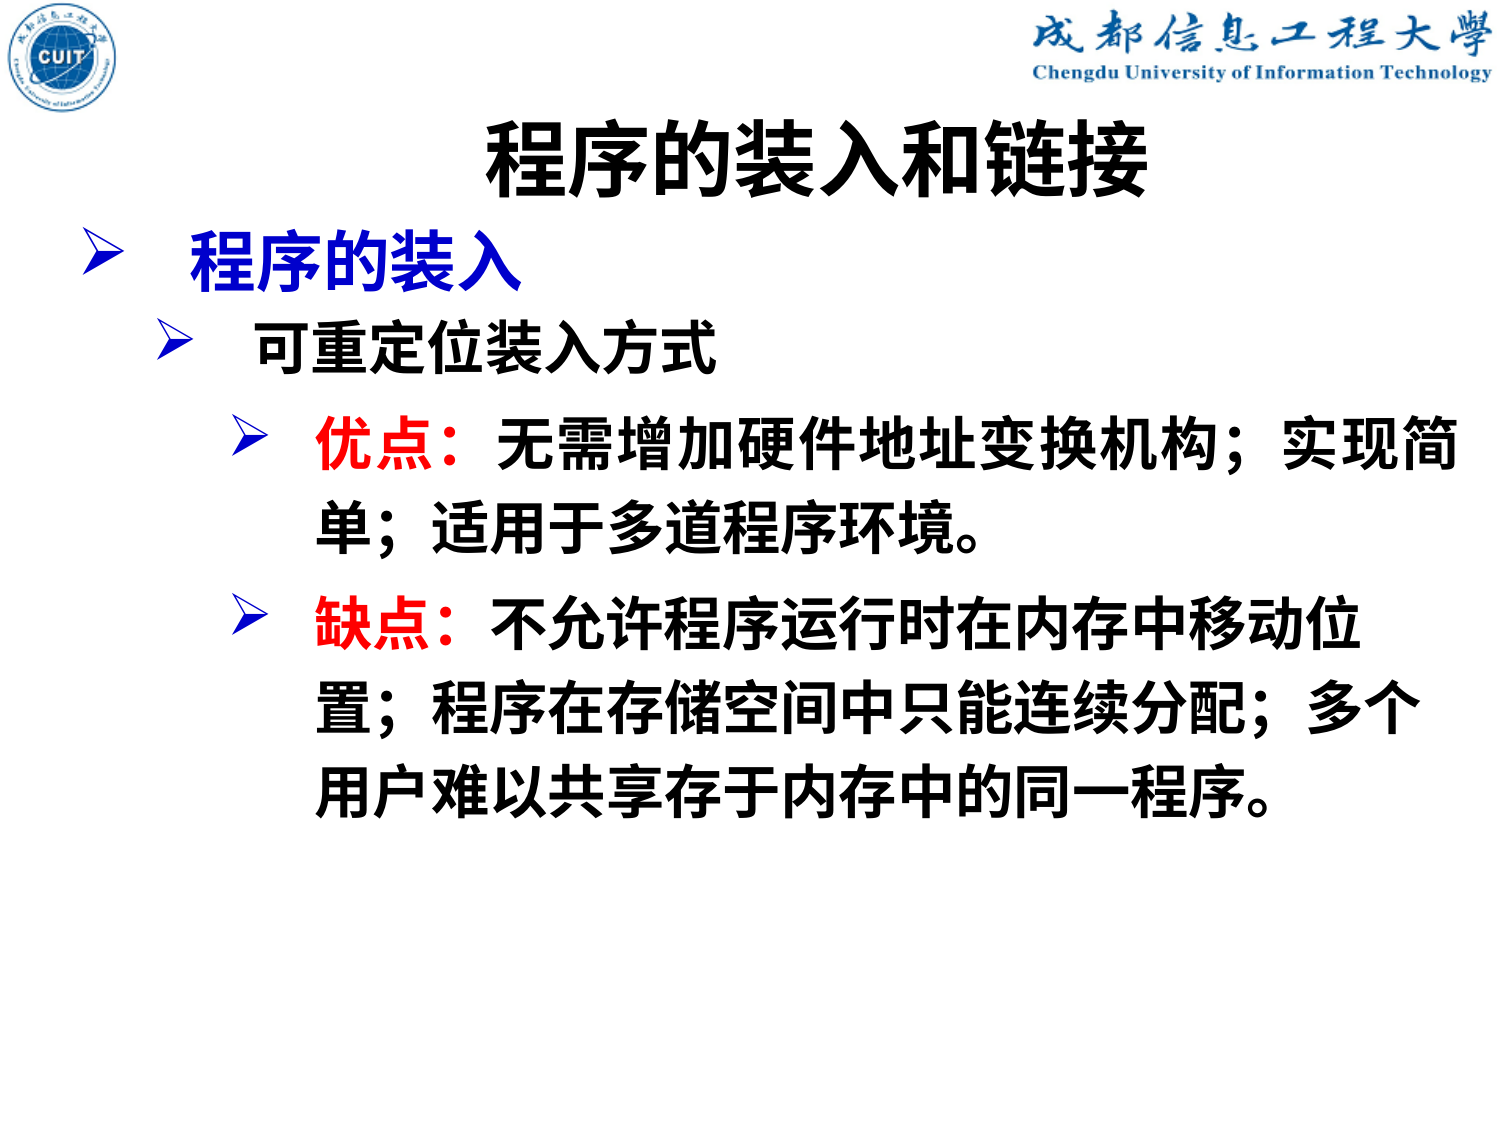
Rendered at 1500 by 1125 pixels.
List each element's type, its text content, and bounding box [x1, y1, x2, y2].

picture [1021, 0, 1500, 91]
text_box 程序的装入和链接 [212, 99, 1438, 212]
text_box 程序的装入 可重定位装入方式 优点：无需增加硬件地址变换机构；实现简单；适用于多道程序环境。 缺点：不允许程序运行时在内存中移动位置；程序在存储空间中只能连续分配；多个用户难以共享存于内存中的同一程序。 [62, 212, 1475, 1063]
picture [0, 0, 130, 116]
